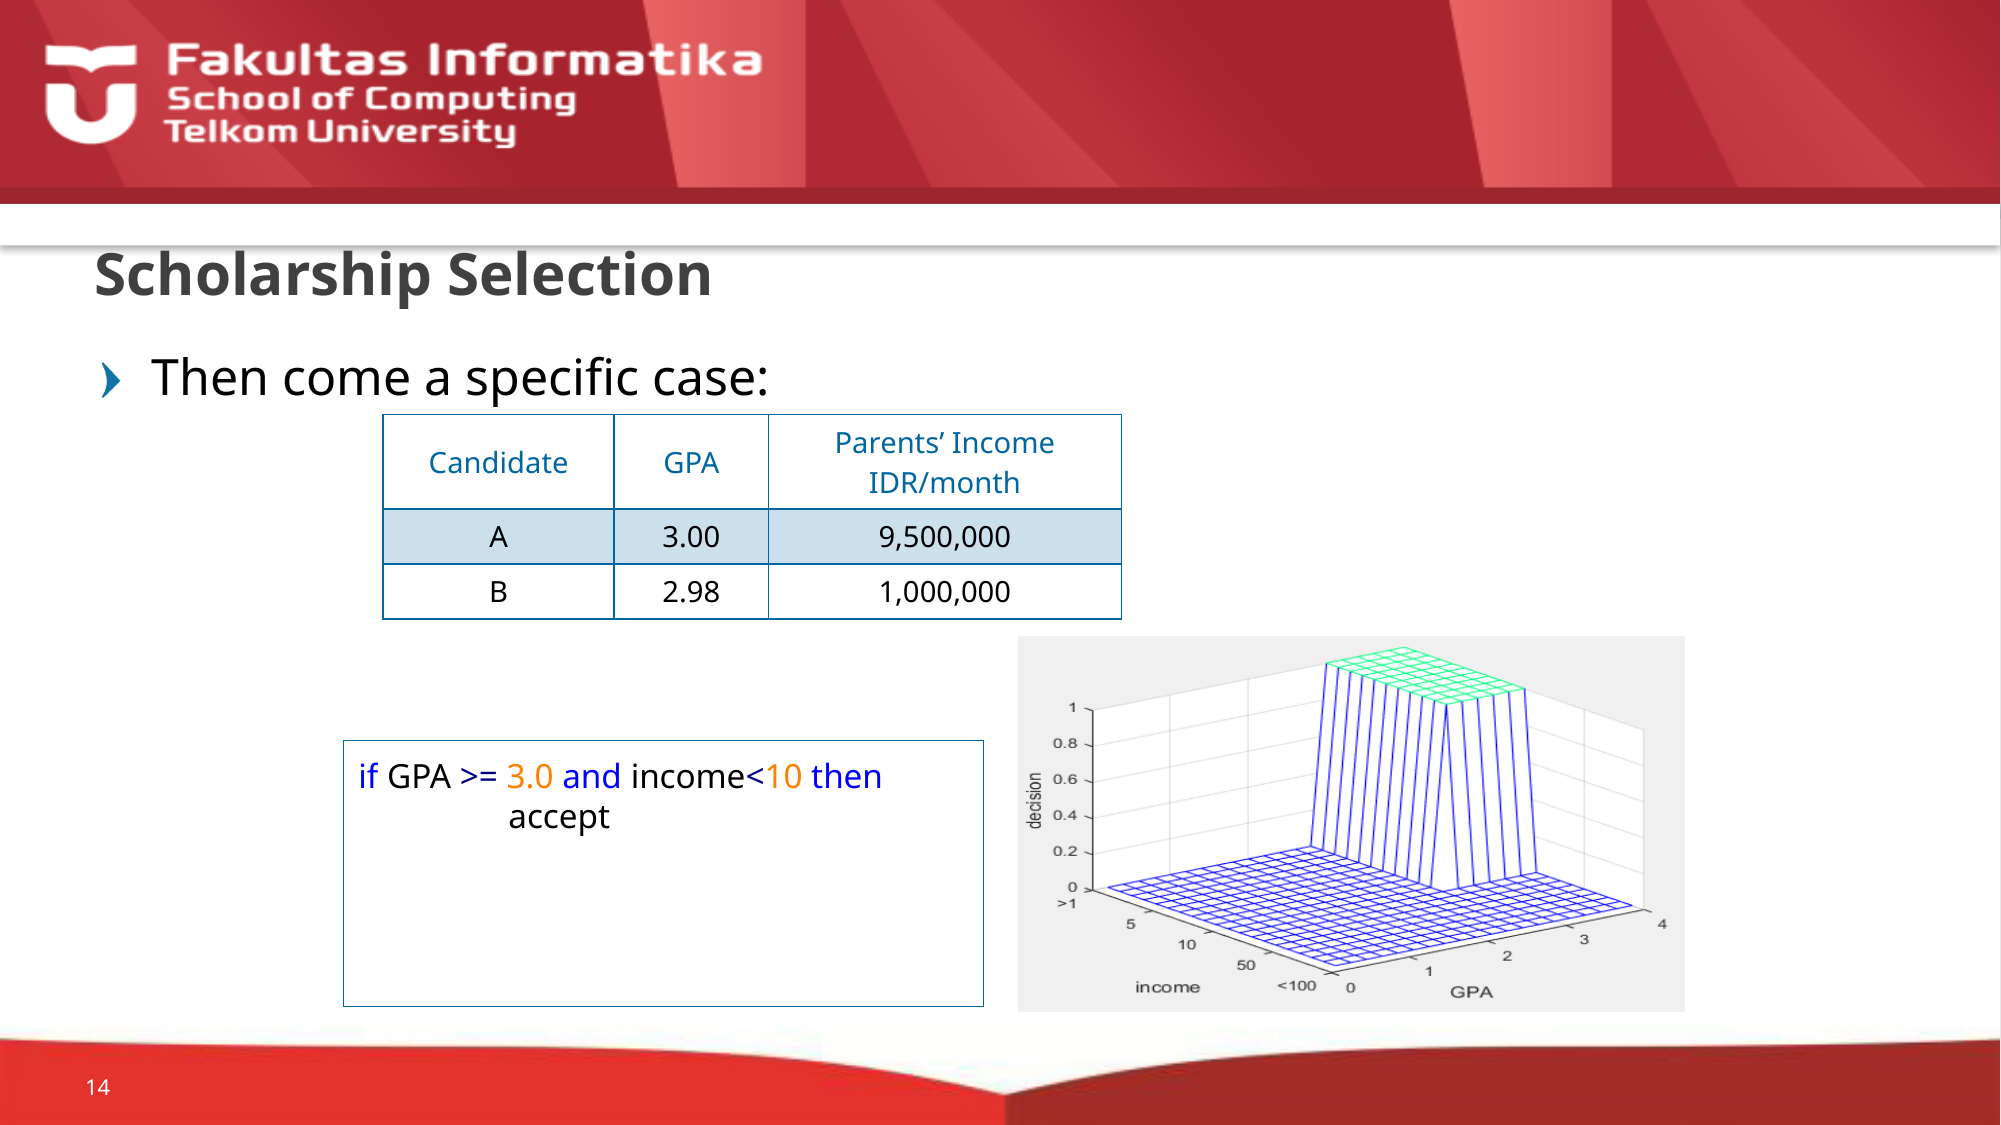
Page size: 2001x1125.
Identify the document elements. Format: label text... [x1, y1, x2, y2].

table_cell 9,500,000 [769, 510, 1121, 563]
slide_number 14 [85, 1058, 164, 1119]
table_header Candidate [384, 415, 613, 508]
picture [95, 351, 124, 400]
table_cell B [384, 565, 613, 618]
table_header Parents’ Income IDR/month [769, 415, 1121, 508]
table_cell 1,000,000 [769, 565, 1121, 618]
table_cell 2.98 [615, 565, 768, 618]
title Scholarship Selection [79, 219, 1901, 325]
picture [0, 0, 2001, 1125]
picture [1018, 636, 1685, 1012]
table_cell 3.00 [615, 510, 768, 563]
table_cell A [384, 510, 613, 563]
text_box if GPA >= 3.0 and income<10 then accept [343, 740, 984, 1007]
table_header GPA [615, 415, 768, 508]
list Then come a specific case: [80, 329, 1902, 990]
